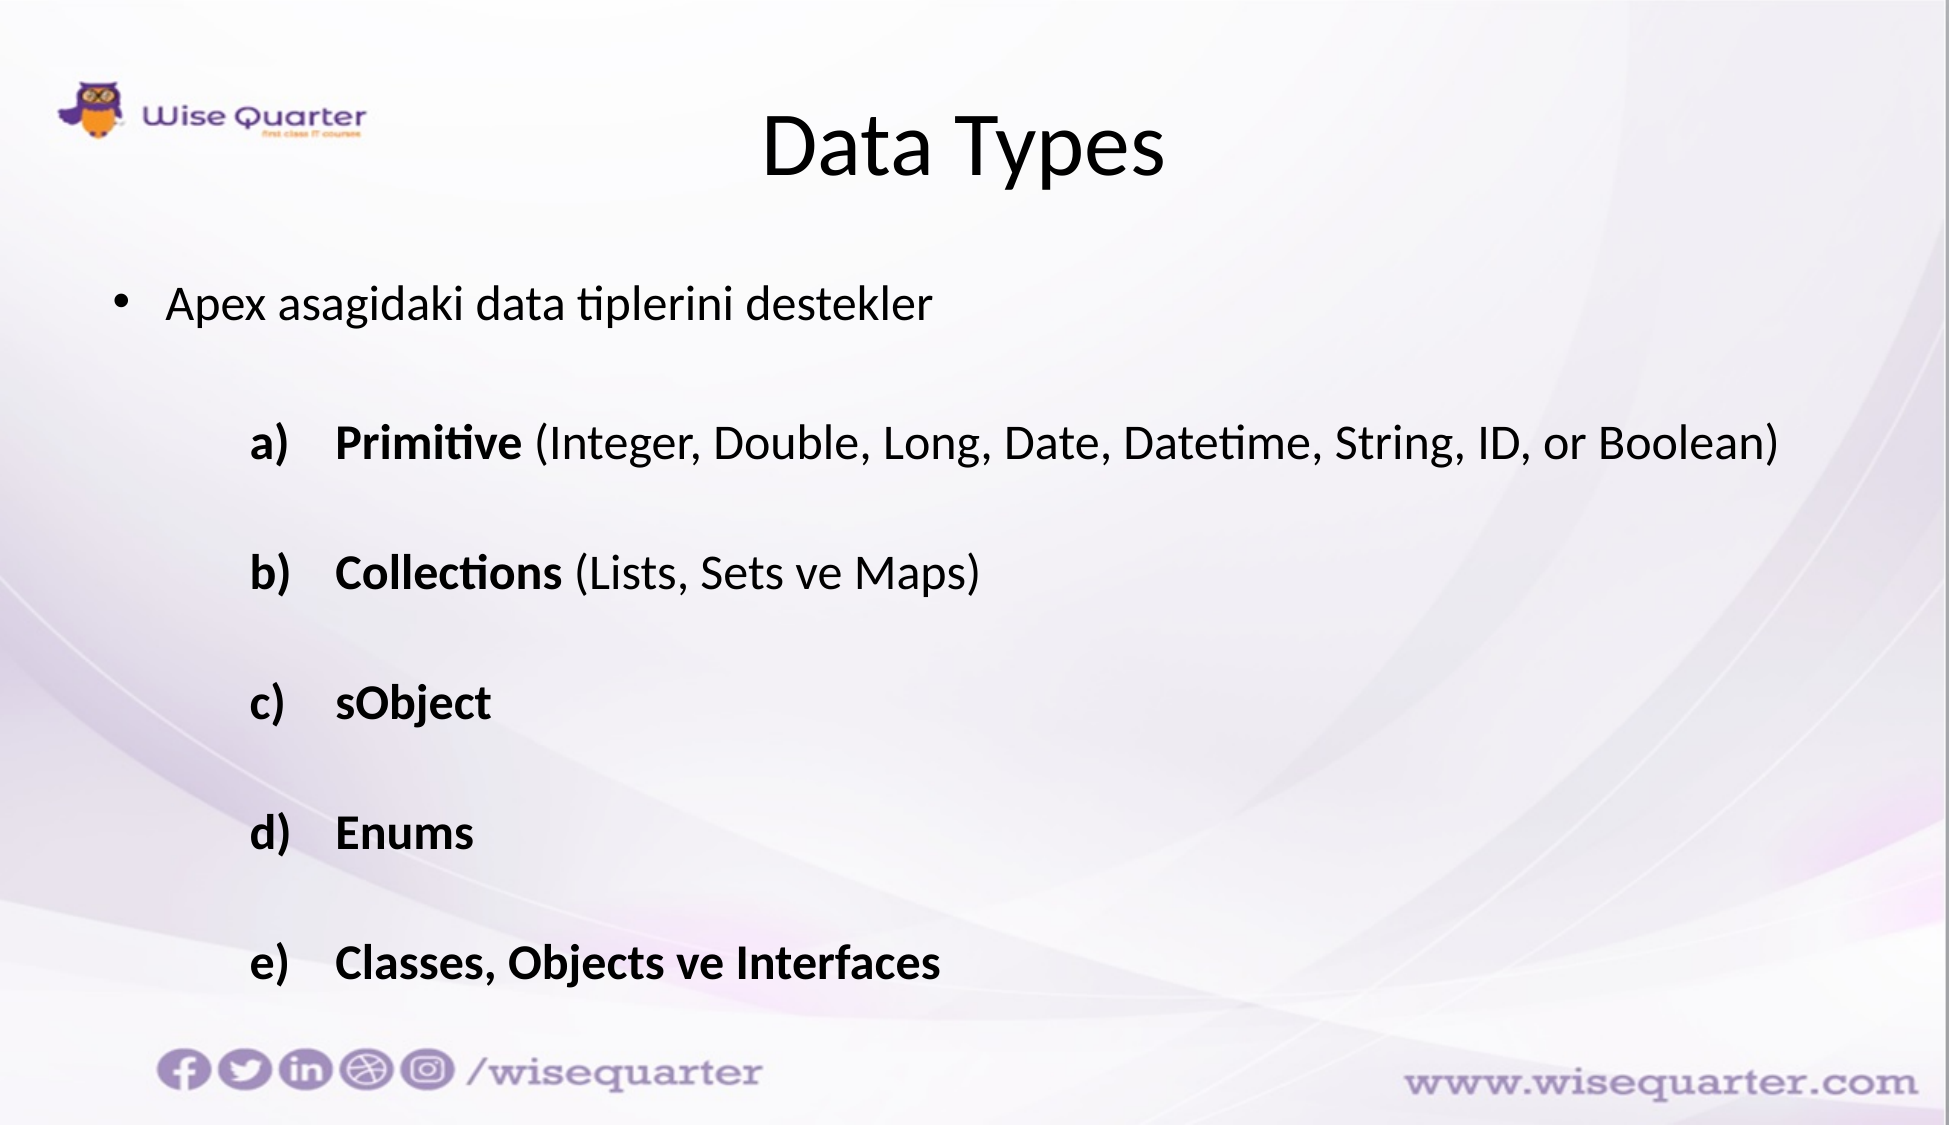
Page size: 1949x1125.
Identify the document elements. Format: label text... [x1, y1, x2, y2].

title Data Types [97, 45, 1852, 233]
list Apex asagidaki data tiplerini destekler Primitive (Integer, Double, Long, Date, Datetime, String, ID, or Boolean) Collections (Lists, Sets ve Maps) sObject Enums Classes, Objects ve Interfaces [97, 262, 1852, 1005]
picture [0, 0, 1949, 1125]
